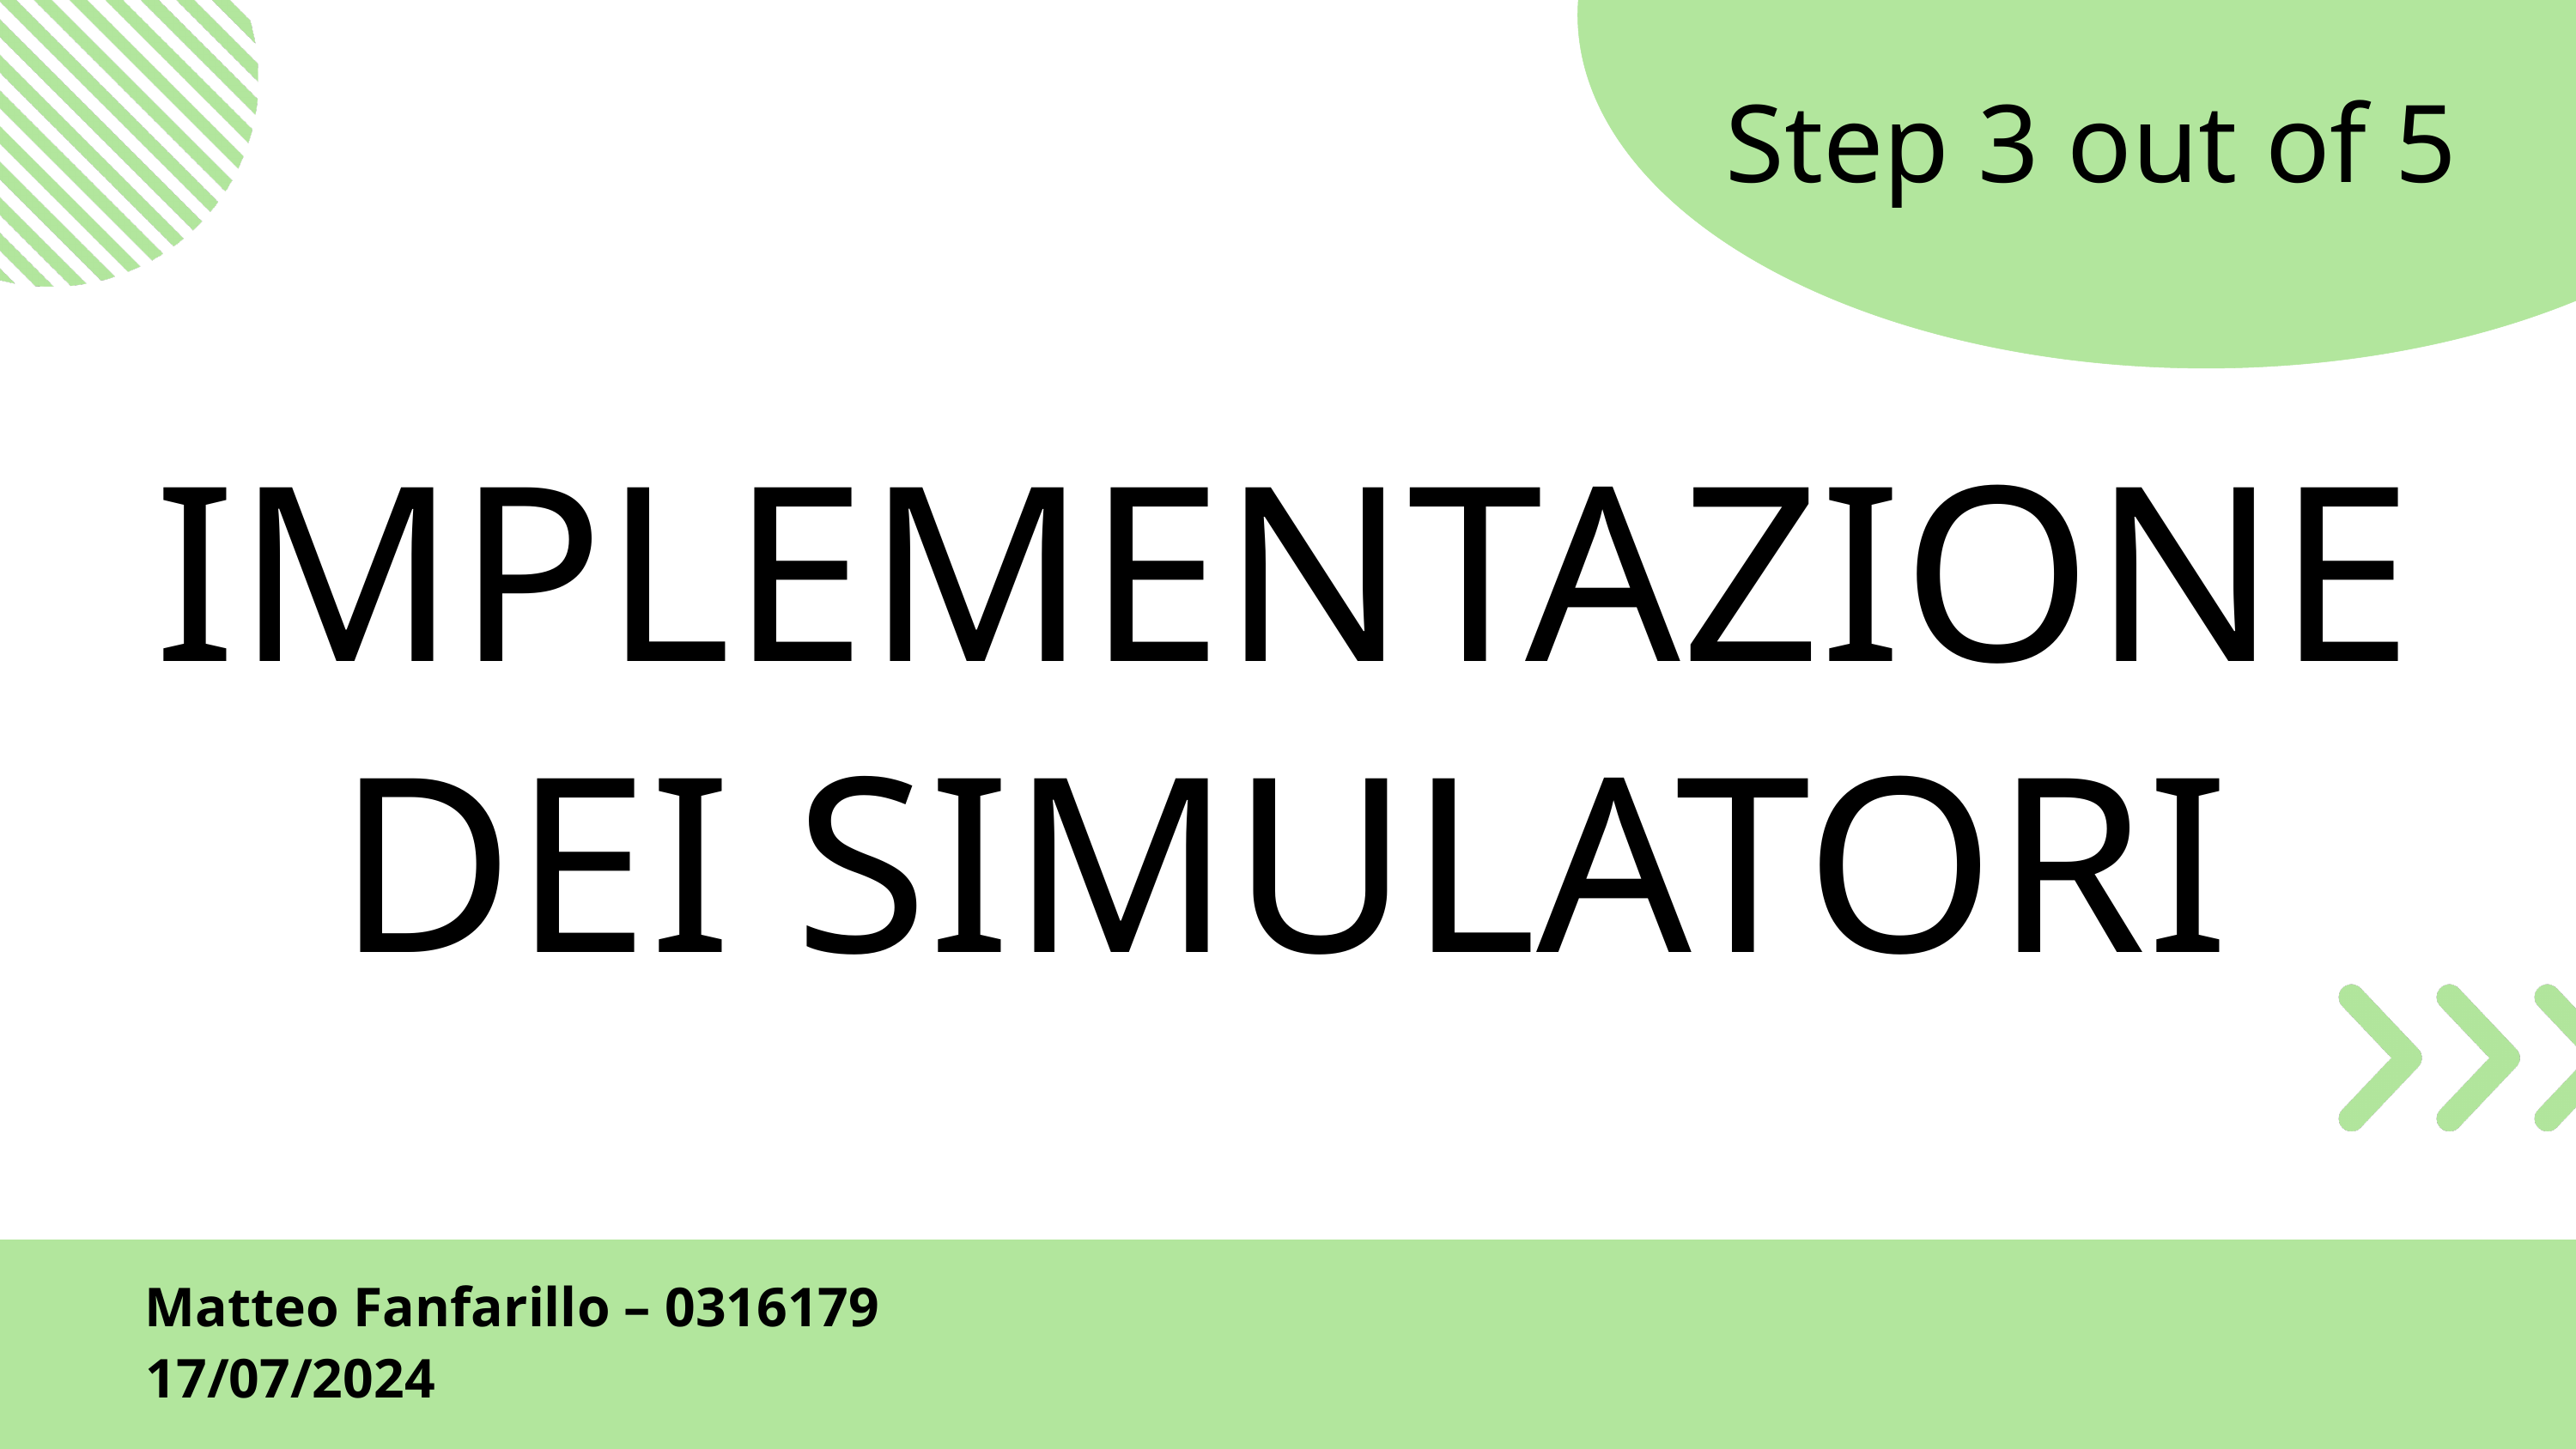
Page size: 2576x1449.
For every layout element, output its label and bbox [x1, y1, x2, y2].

text_box [0, 0, 2576, 1236]
text_box [63, 385, 2350, 1236]
text_box [0, 1239, 2576, 1449]
